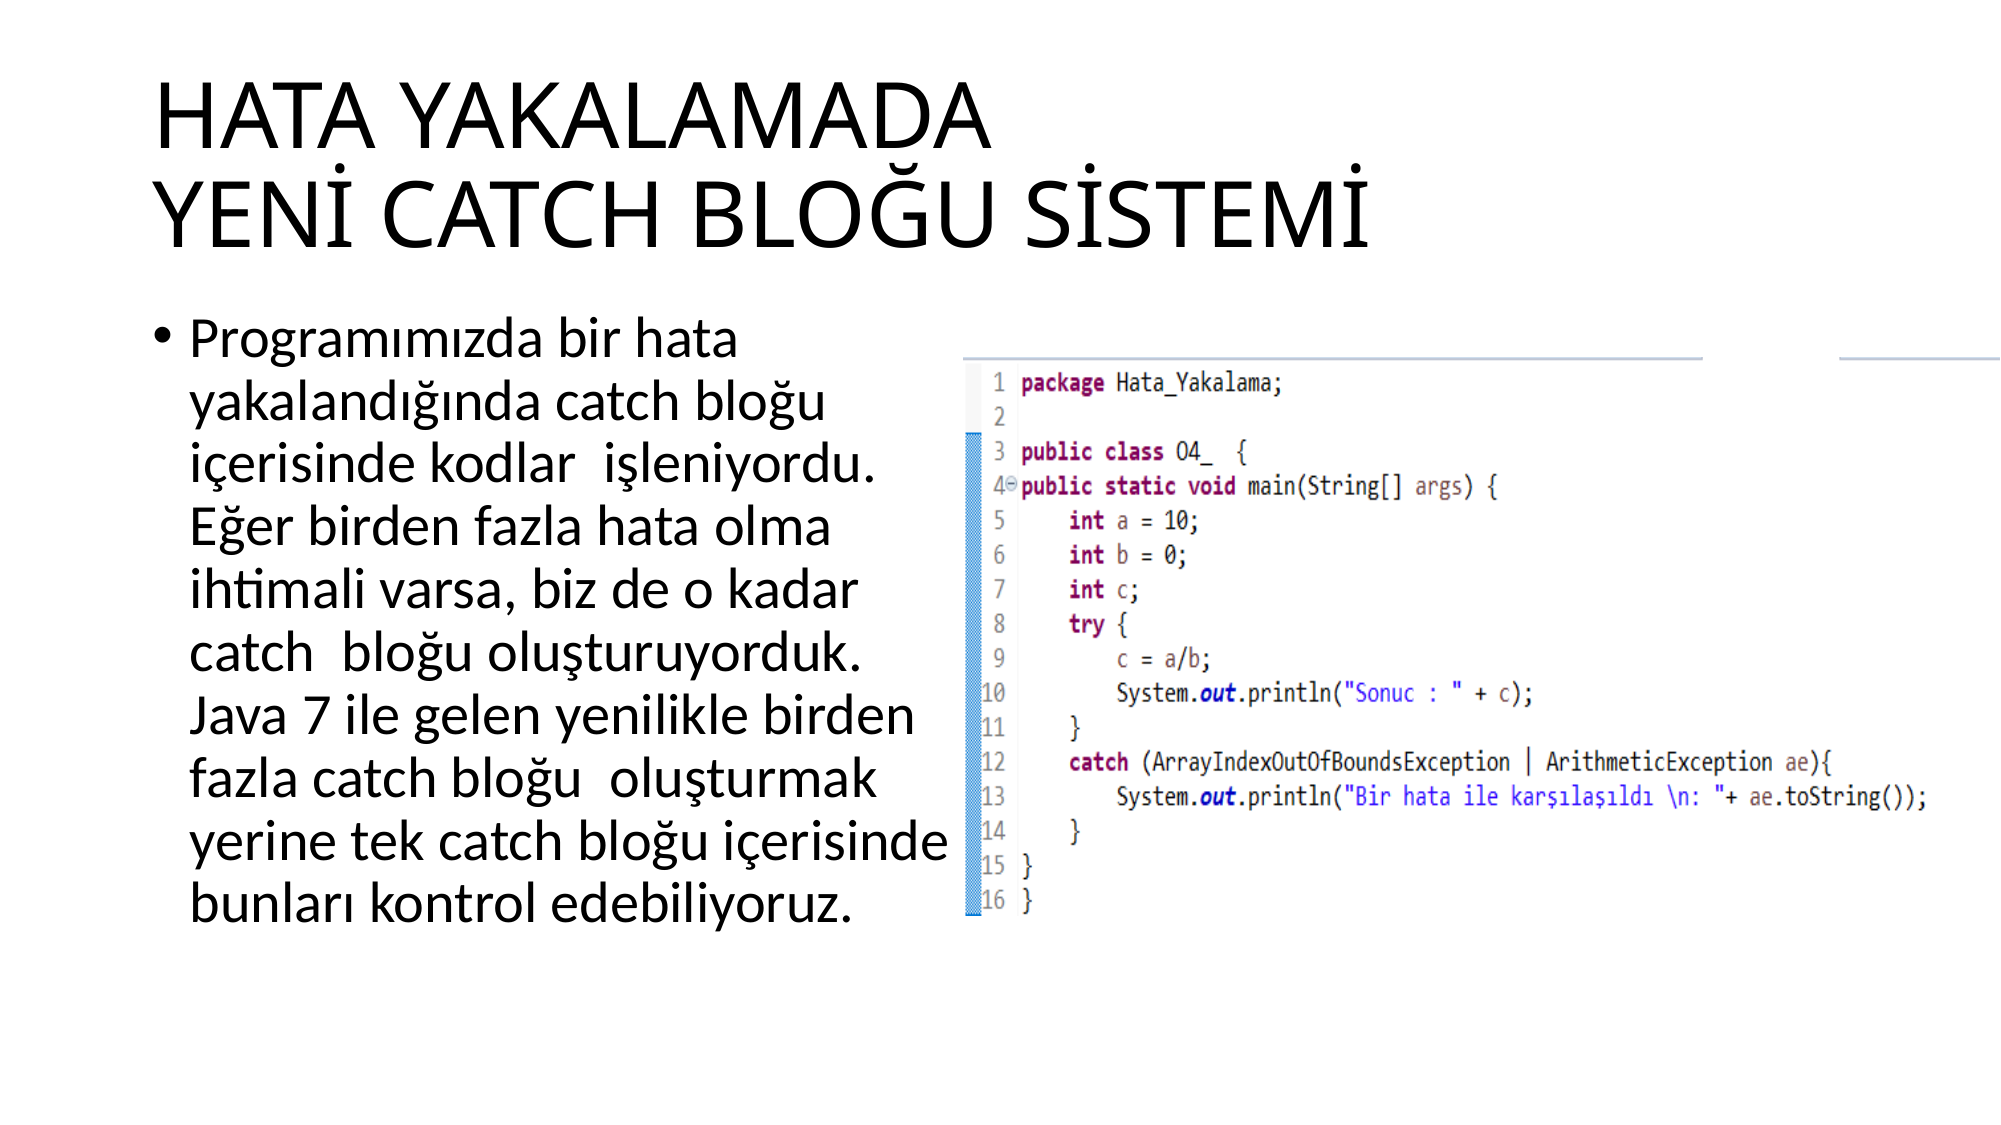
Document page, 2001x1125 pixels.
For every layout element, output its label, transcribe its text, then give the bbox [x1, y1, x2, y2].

title HATA YAKALAMADA YENİ CATCH BLOĞU SİSTEMİ [137, 59, 1863, 278]
list Programımızda bir hata yakalandığında catch bloğu içerisinde kodlar işleniyordu. Eğer birden fazla hata olma ihtimali varsa, biz de o kadar catch bloğu oluşturuyorduk. Java 7 ile gelen yenilikle birden fazla catch bloğu oluşturmak yerine tek catch bloğu içerisinde bunları kontrol edebiliyoruz. [137, 299, 988, 1014]
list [963, 357, 2000, 916]
